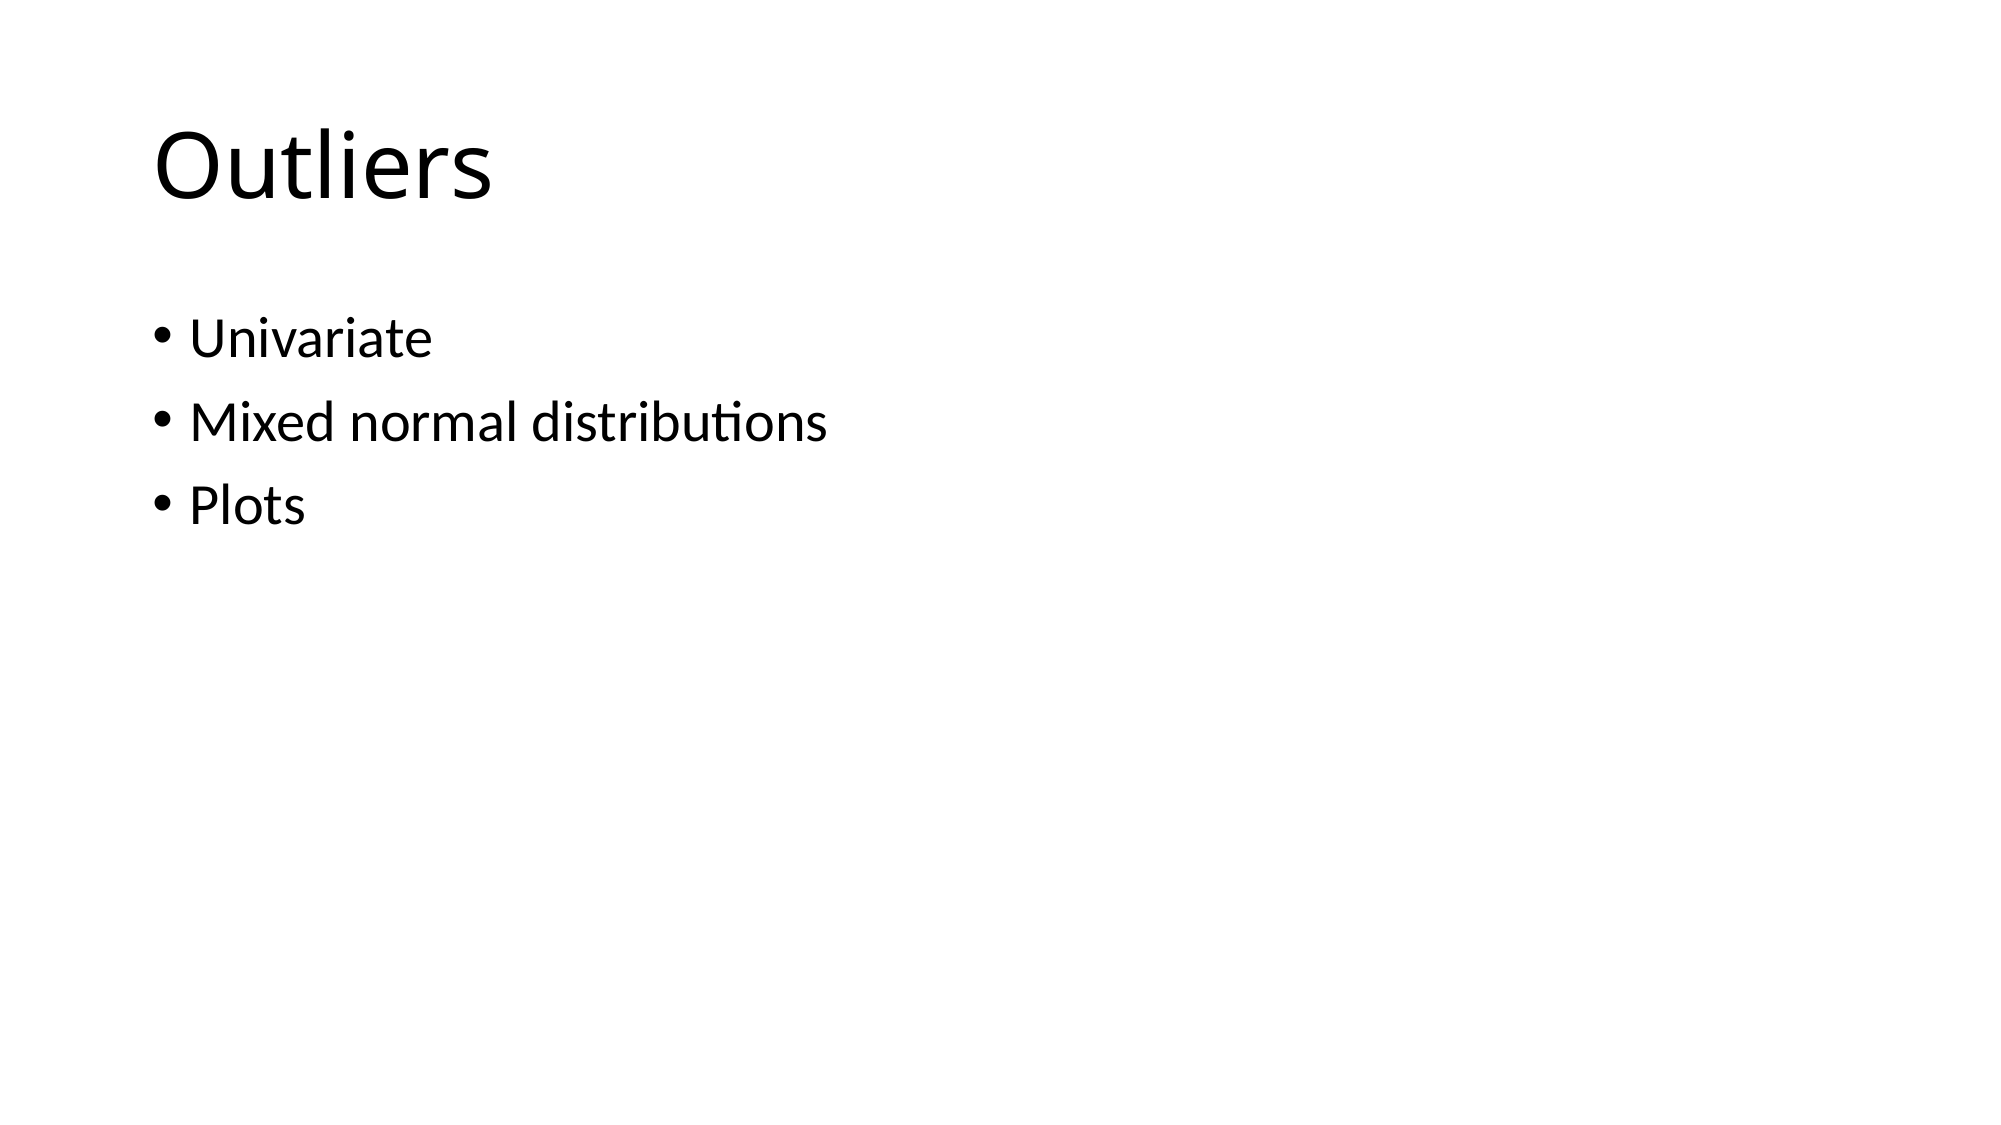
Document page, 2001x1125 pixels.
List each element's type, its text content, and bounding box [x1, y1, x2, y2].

list Univariate Mixed normal distributions Plots [137, 299, 1863, 1014]
title Outliers [137, 59, 1863, 278]
